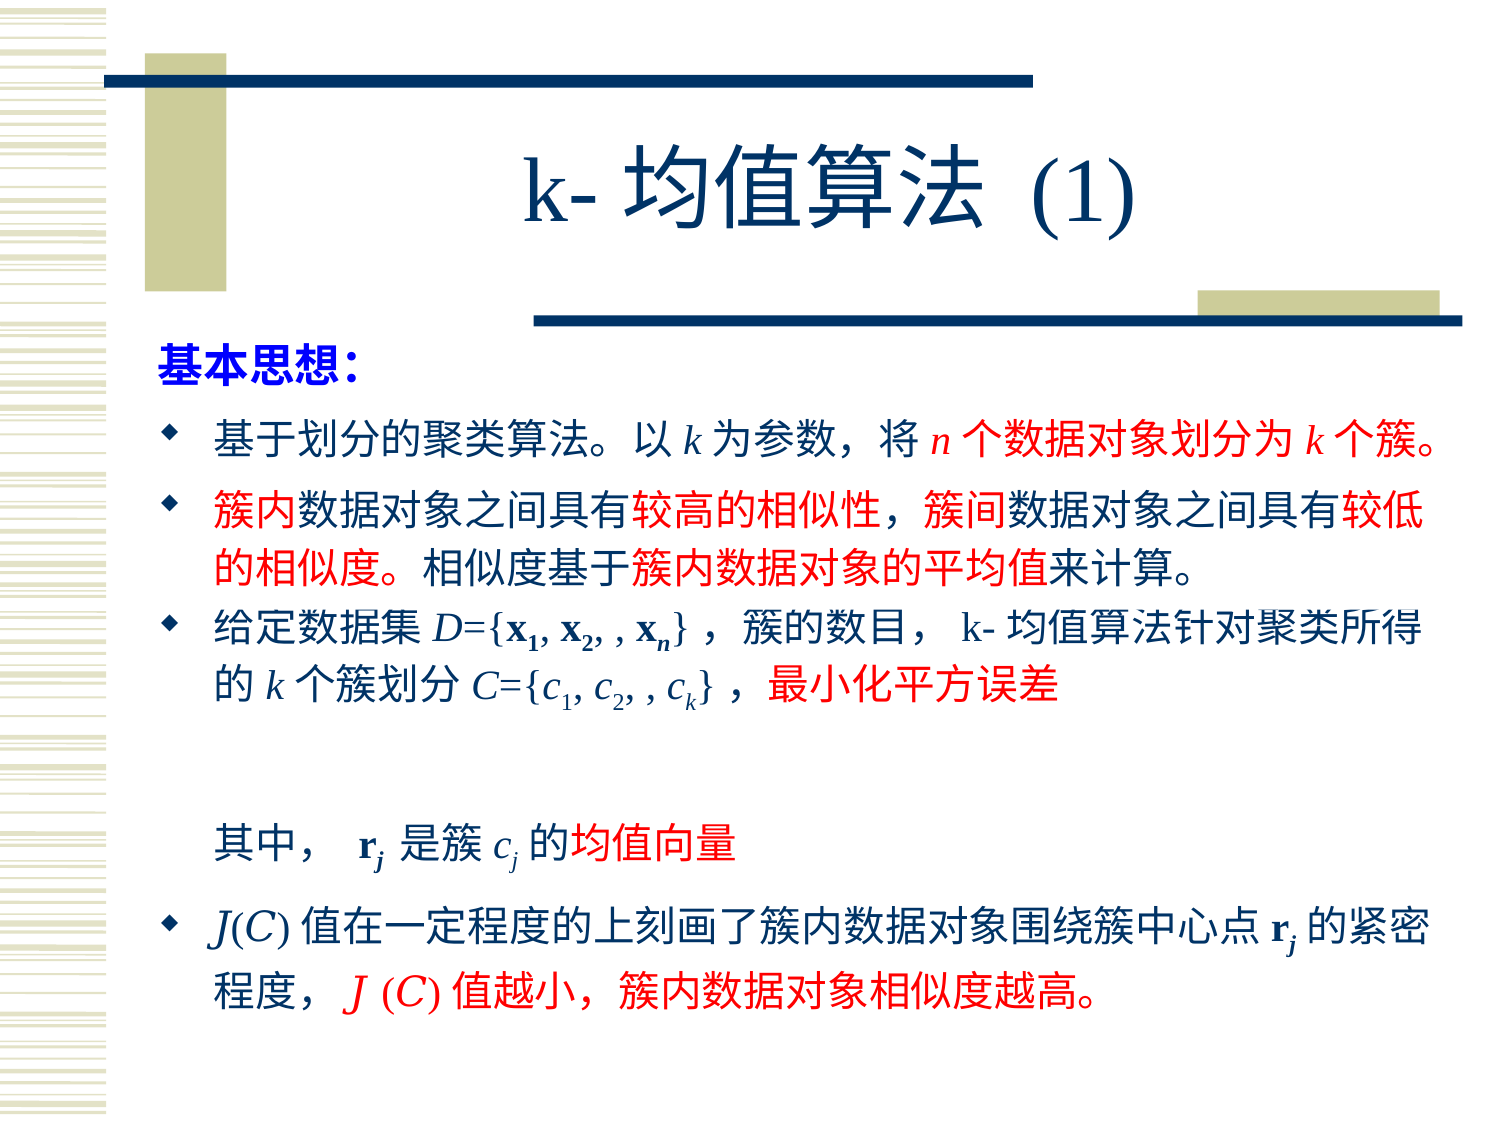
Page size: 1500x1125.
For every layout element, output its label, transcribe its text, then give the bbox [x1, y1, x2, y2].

title k-均值算法 (1) [224, 99, 1436, 288]
text_box 基本思想： 基于划分的聚类算法。以k为参数，将n个数据对象划分为k个簇。 簇内数据对象之间具有较高的相似性，簇间数据对象之间具有较低的相似度。相似度基于簇内数据对象的平均值来计算。 [142, 326, 1472, 610]
